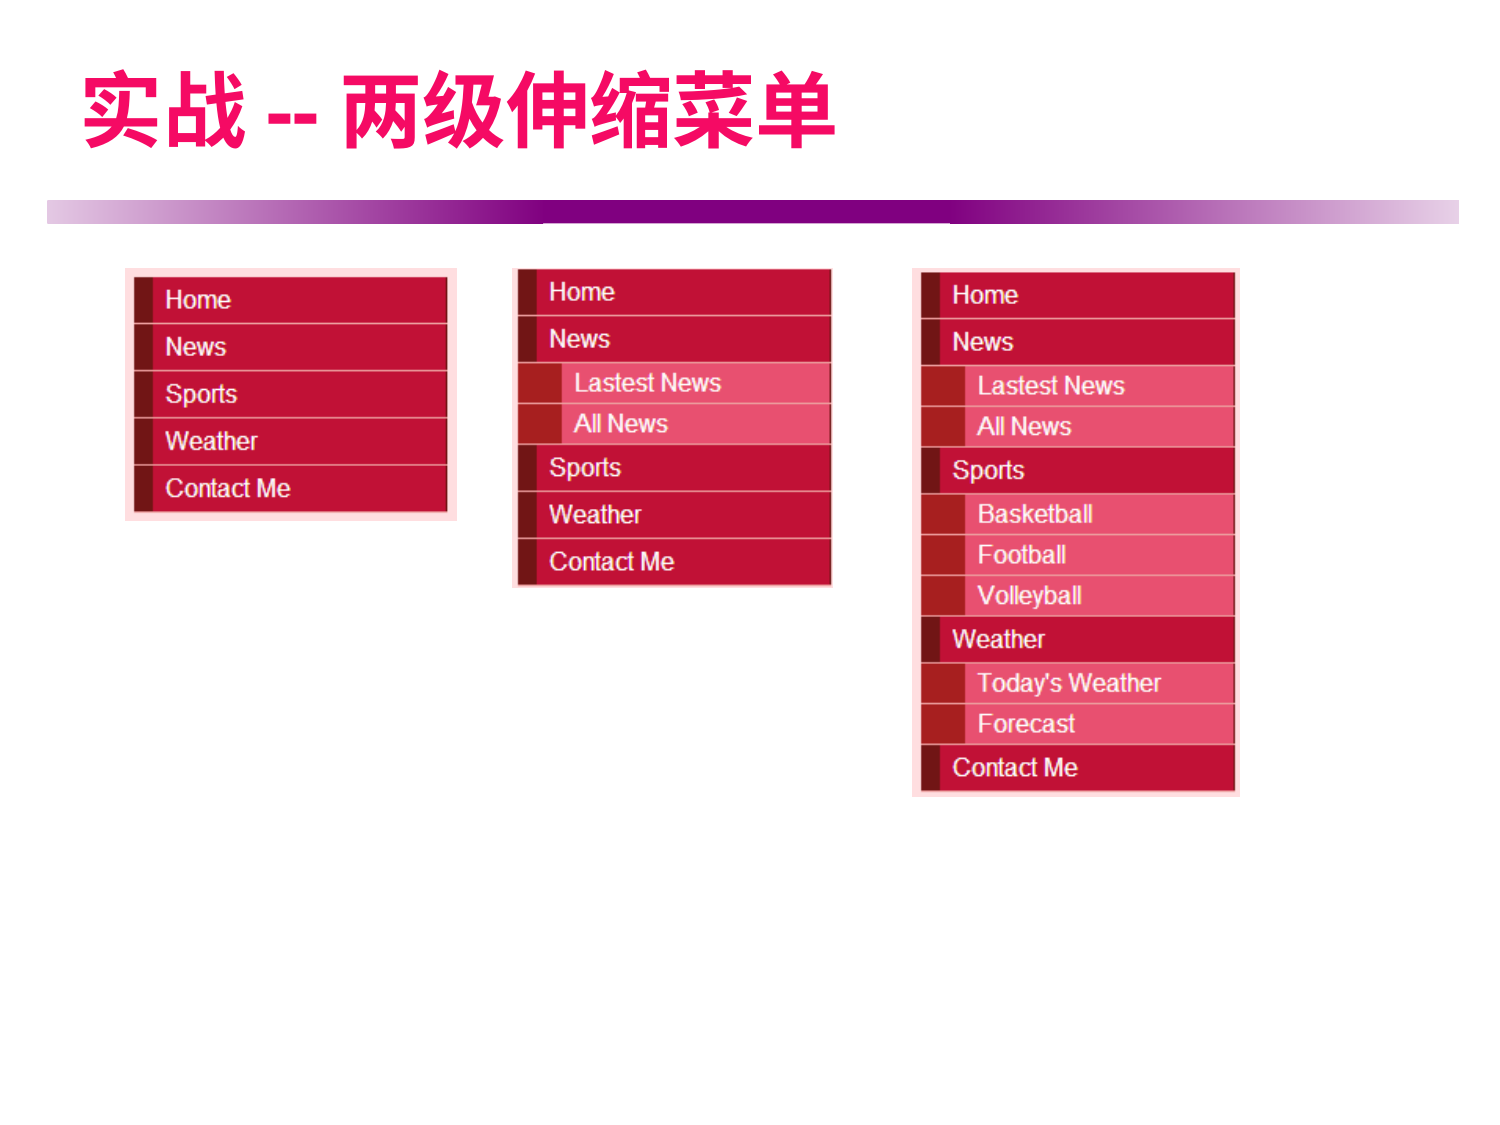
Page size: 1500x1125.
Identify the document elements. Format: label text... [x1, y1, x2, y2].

picture [912, 268, 1240, 798]
picture [124, 268, 457, 521]
title 实战--两级伸缩菜单 [64, 24, 1424, 193]
picture [512, 268, 833, 588]
